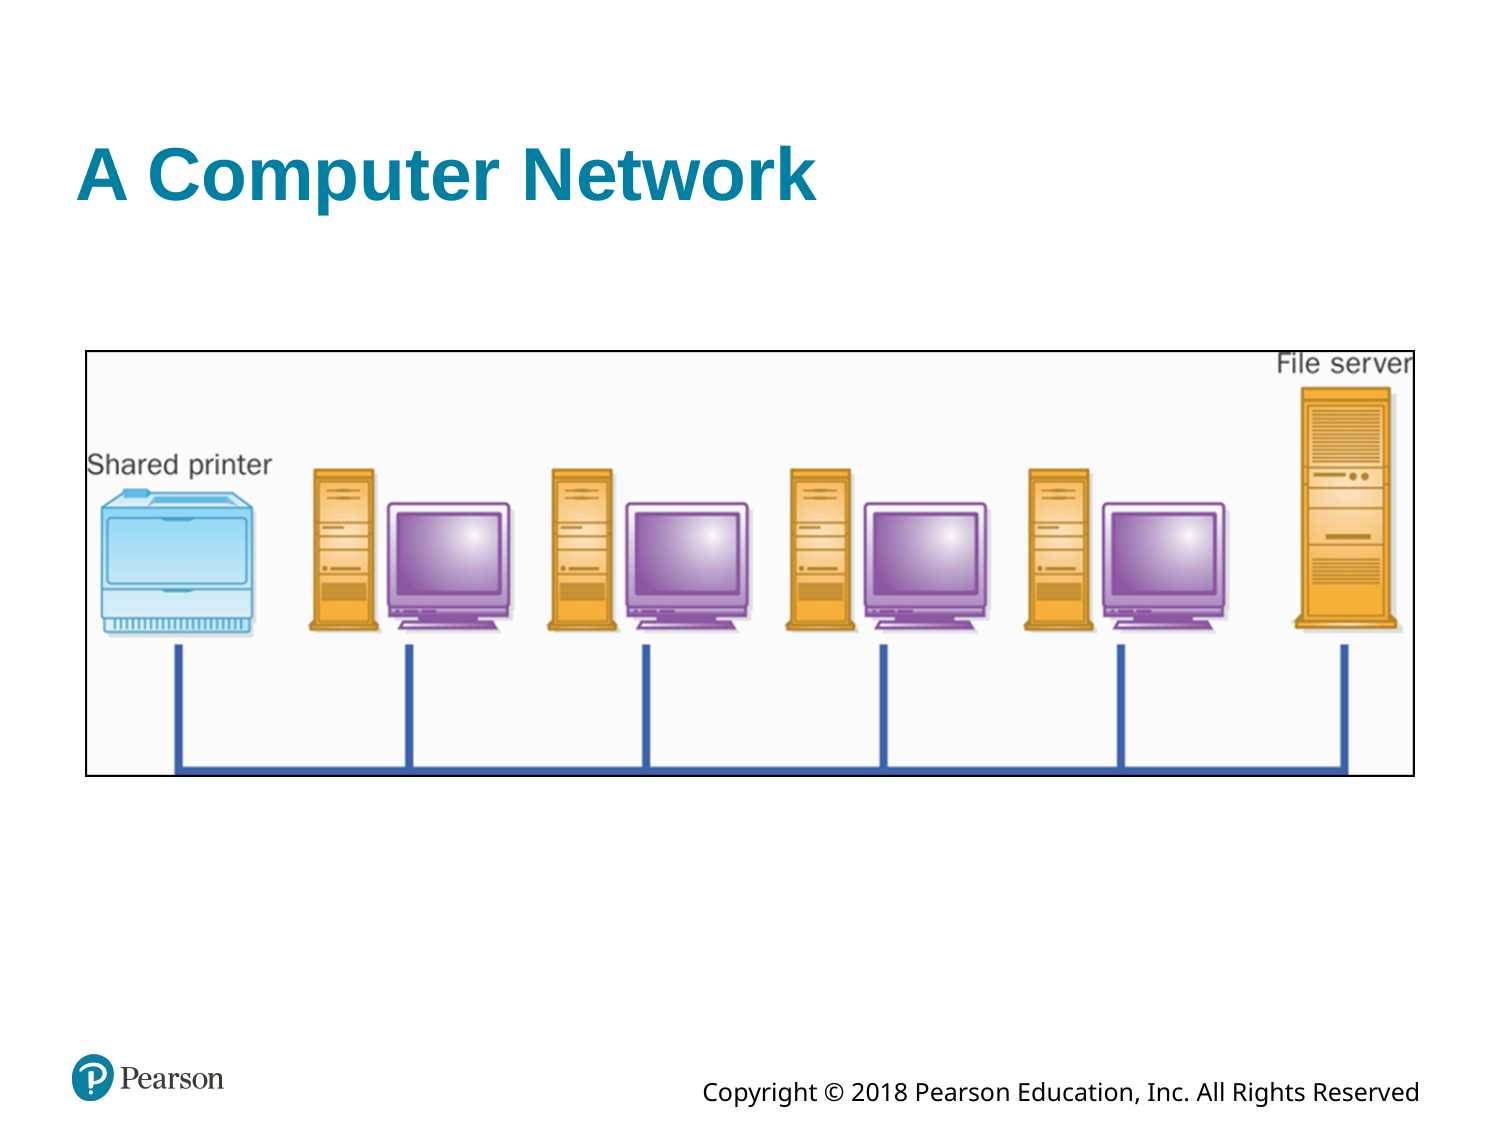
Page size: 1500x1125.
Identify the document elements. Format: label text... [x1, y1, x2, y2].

picture [72, 1054, 88, 1070]
picture [85, 350, 1415, 778]
picture [80, 1063, 106, 1088]
picture [98, 1054, 224, 1101]
title A Computer Network [75, 35, 1425, 216]
picture [72, 1087, 83, 1101]
